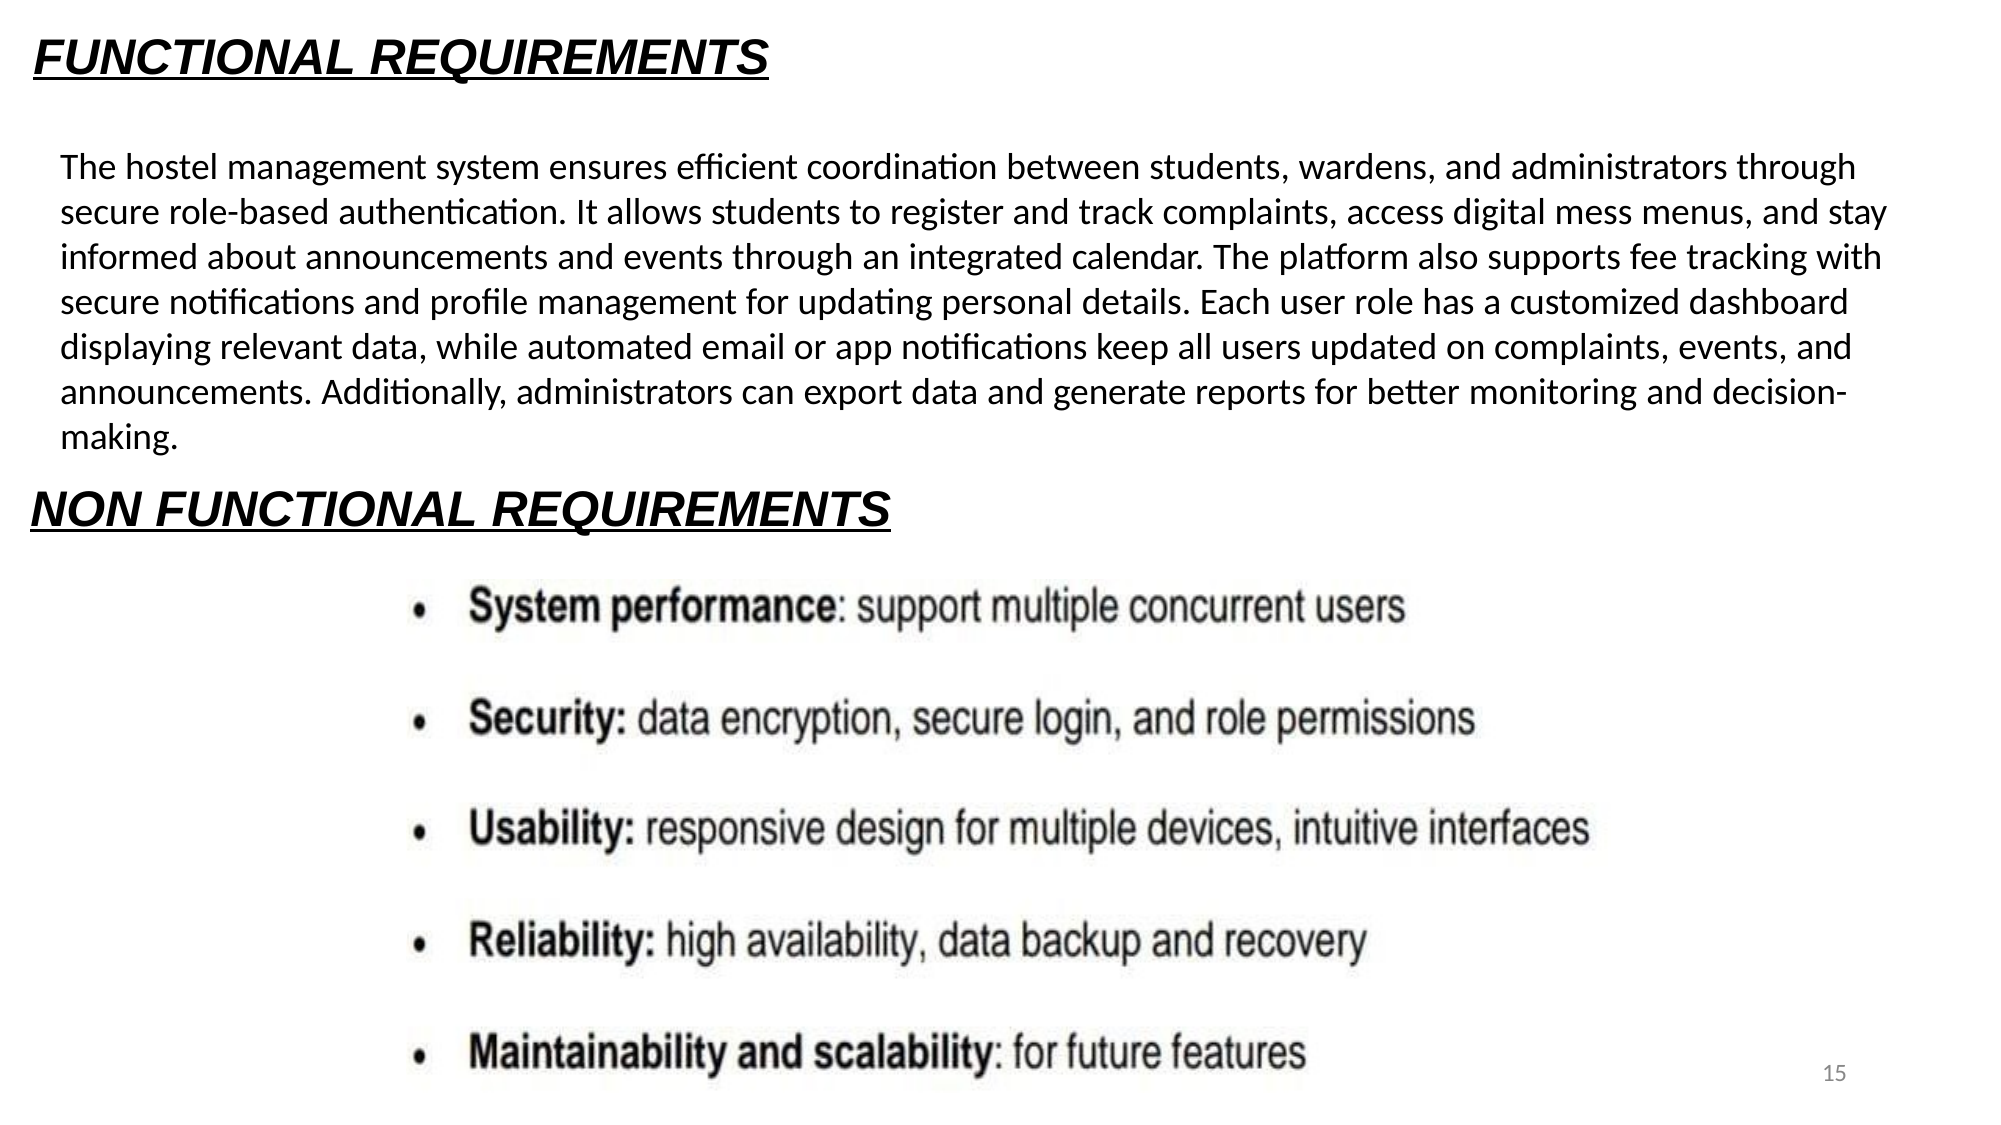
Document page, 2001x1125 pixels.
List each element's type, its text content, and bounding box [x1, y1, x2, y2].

slide_number 15 [1815, 1060, 1856, 1125]
title FUNCTIONAL REQUIREMENTS [31, 22, 771, 139]
picture [406, 579, 1611, 1093]
text_box The hostel management system ensures efficient coordination between students, wardens, and administrators through secure role-based authentication. It allows students to register and track complaints, access digital mess menus, and stay informed about announcements and events through an integrated calendar. The platform also supports fee tracking with secure notifications and profile management for updating personal details. Each user role has a customized dashboard displaying relevant data, while automated email or app notifications keep all users updated on complaints, events, and announcements. Additionally, administrators can export data and generate reports for better monitoring and decision- making. NON FUNCTIONAL REQUIREMENTS [28, 139, 1900, 537]
